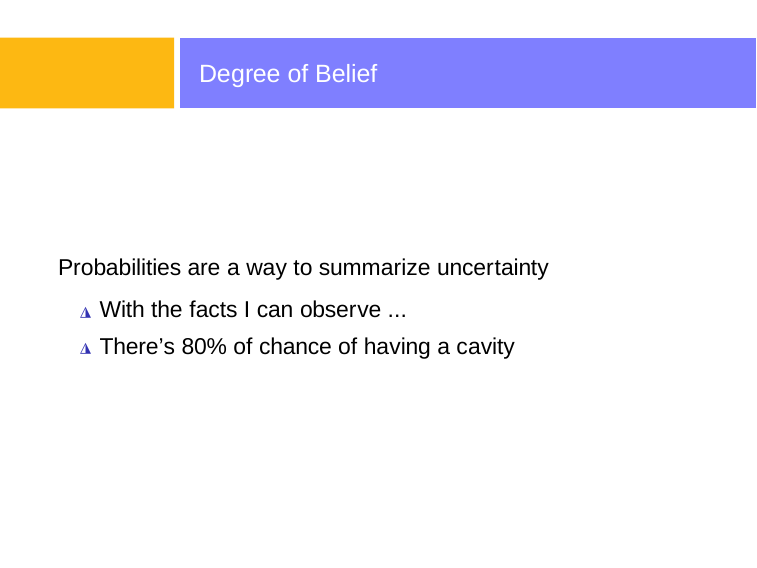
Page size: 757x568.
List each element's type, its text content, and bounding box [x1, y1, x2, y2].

text_box Probabilities are a way to summarize uncertainty ◮ With the facts I can observe ... ◮ There’s 80% of chance of having a cavity [56, 252, 550, 360]
title Degree of Belief [116, 45, 640, 153]
